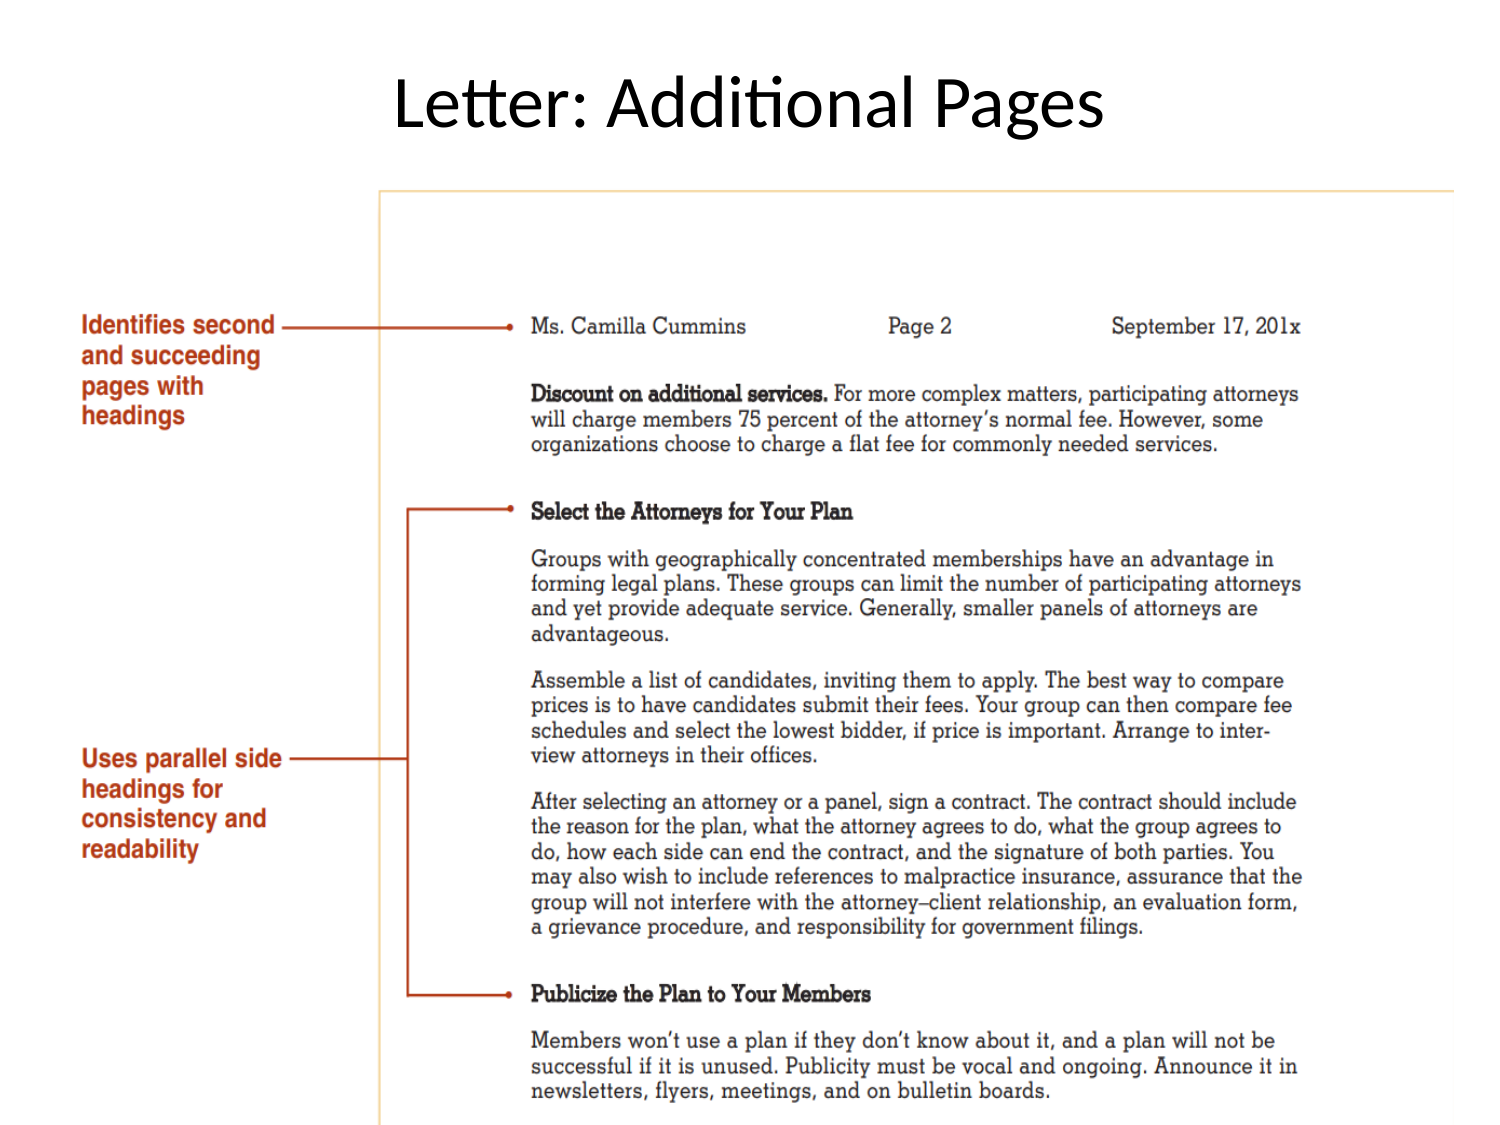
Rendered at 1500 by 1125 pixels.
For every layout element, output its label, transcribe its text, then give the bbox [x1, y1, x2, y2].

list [74, 183, 1454, 1125]
title Letter: Additional Pages [75, 45, 1425, 150]
